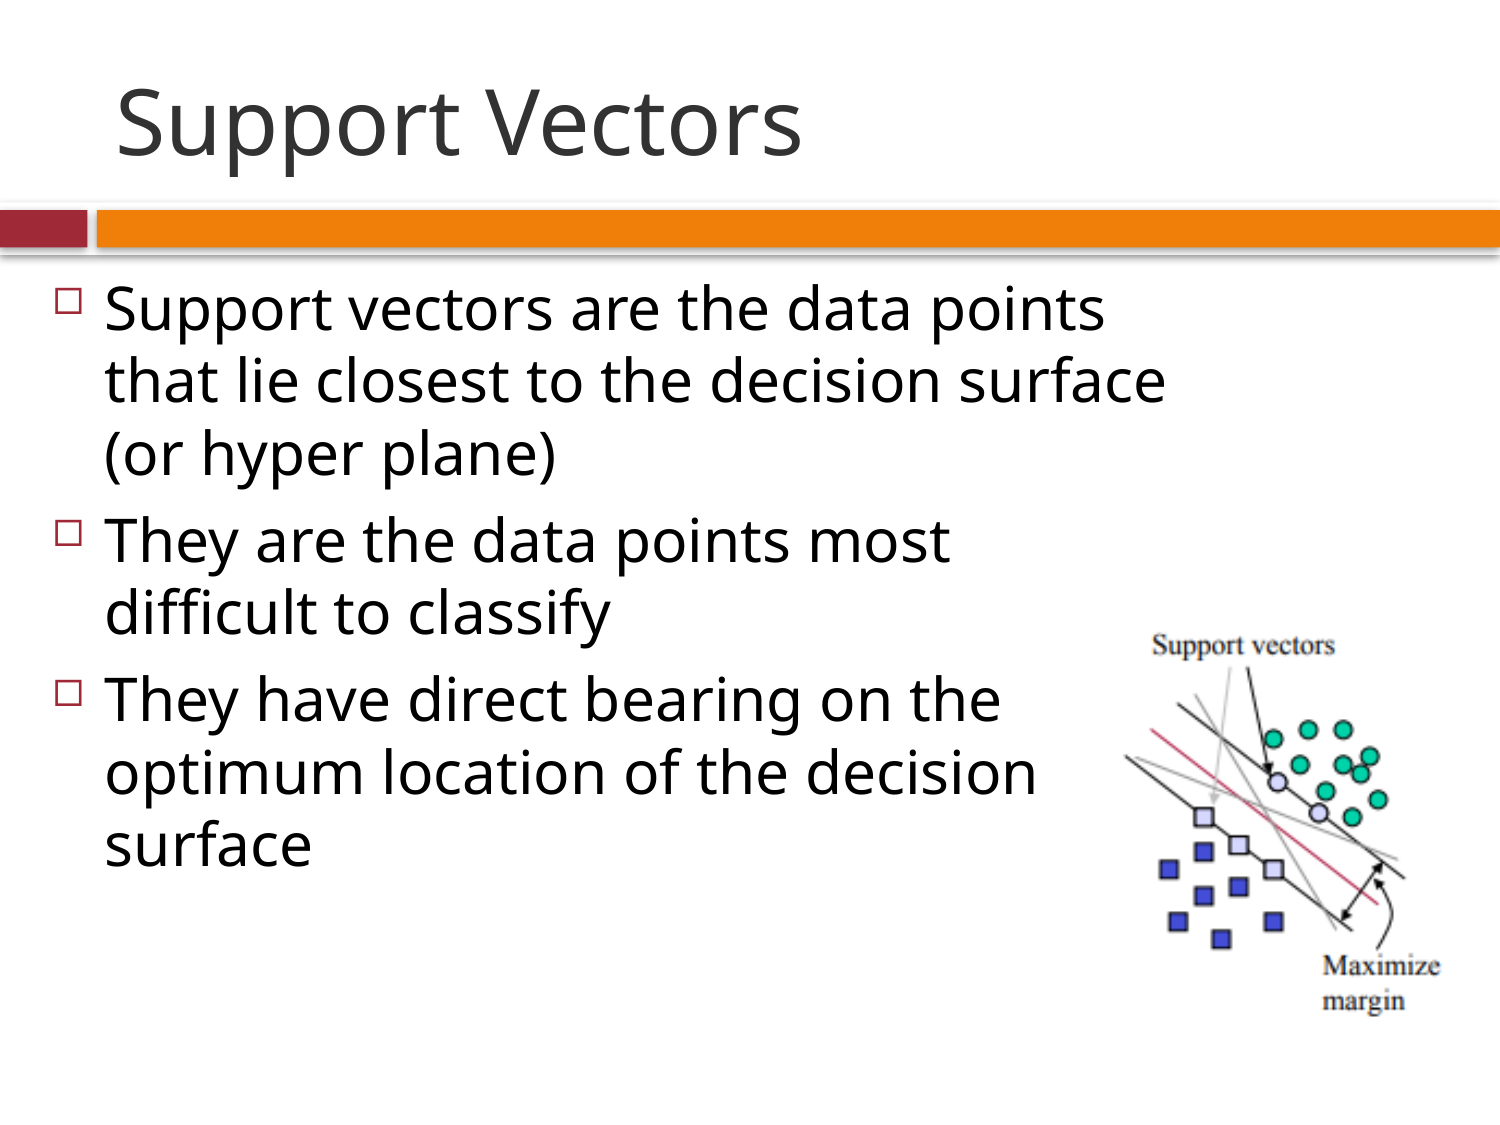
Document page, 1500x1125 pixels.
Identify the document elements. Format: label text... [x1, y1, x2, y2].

list Support vectors are the data points that lie closest to the decision surface (or hyper plane) They are the data points most difficult to classify They have direct bearing on the optimum location of the decision surface [37, 262, 1188, 1000]
picture [1099, 622, 1456, 1031]
title Support Vectors [100, 37, 1438, 200]
